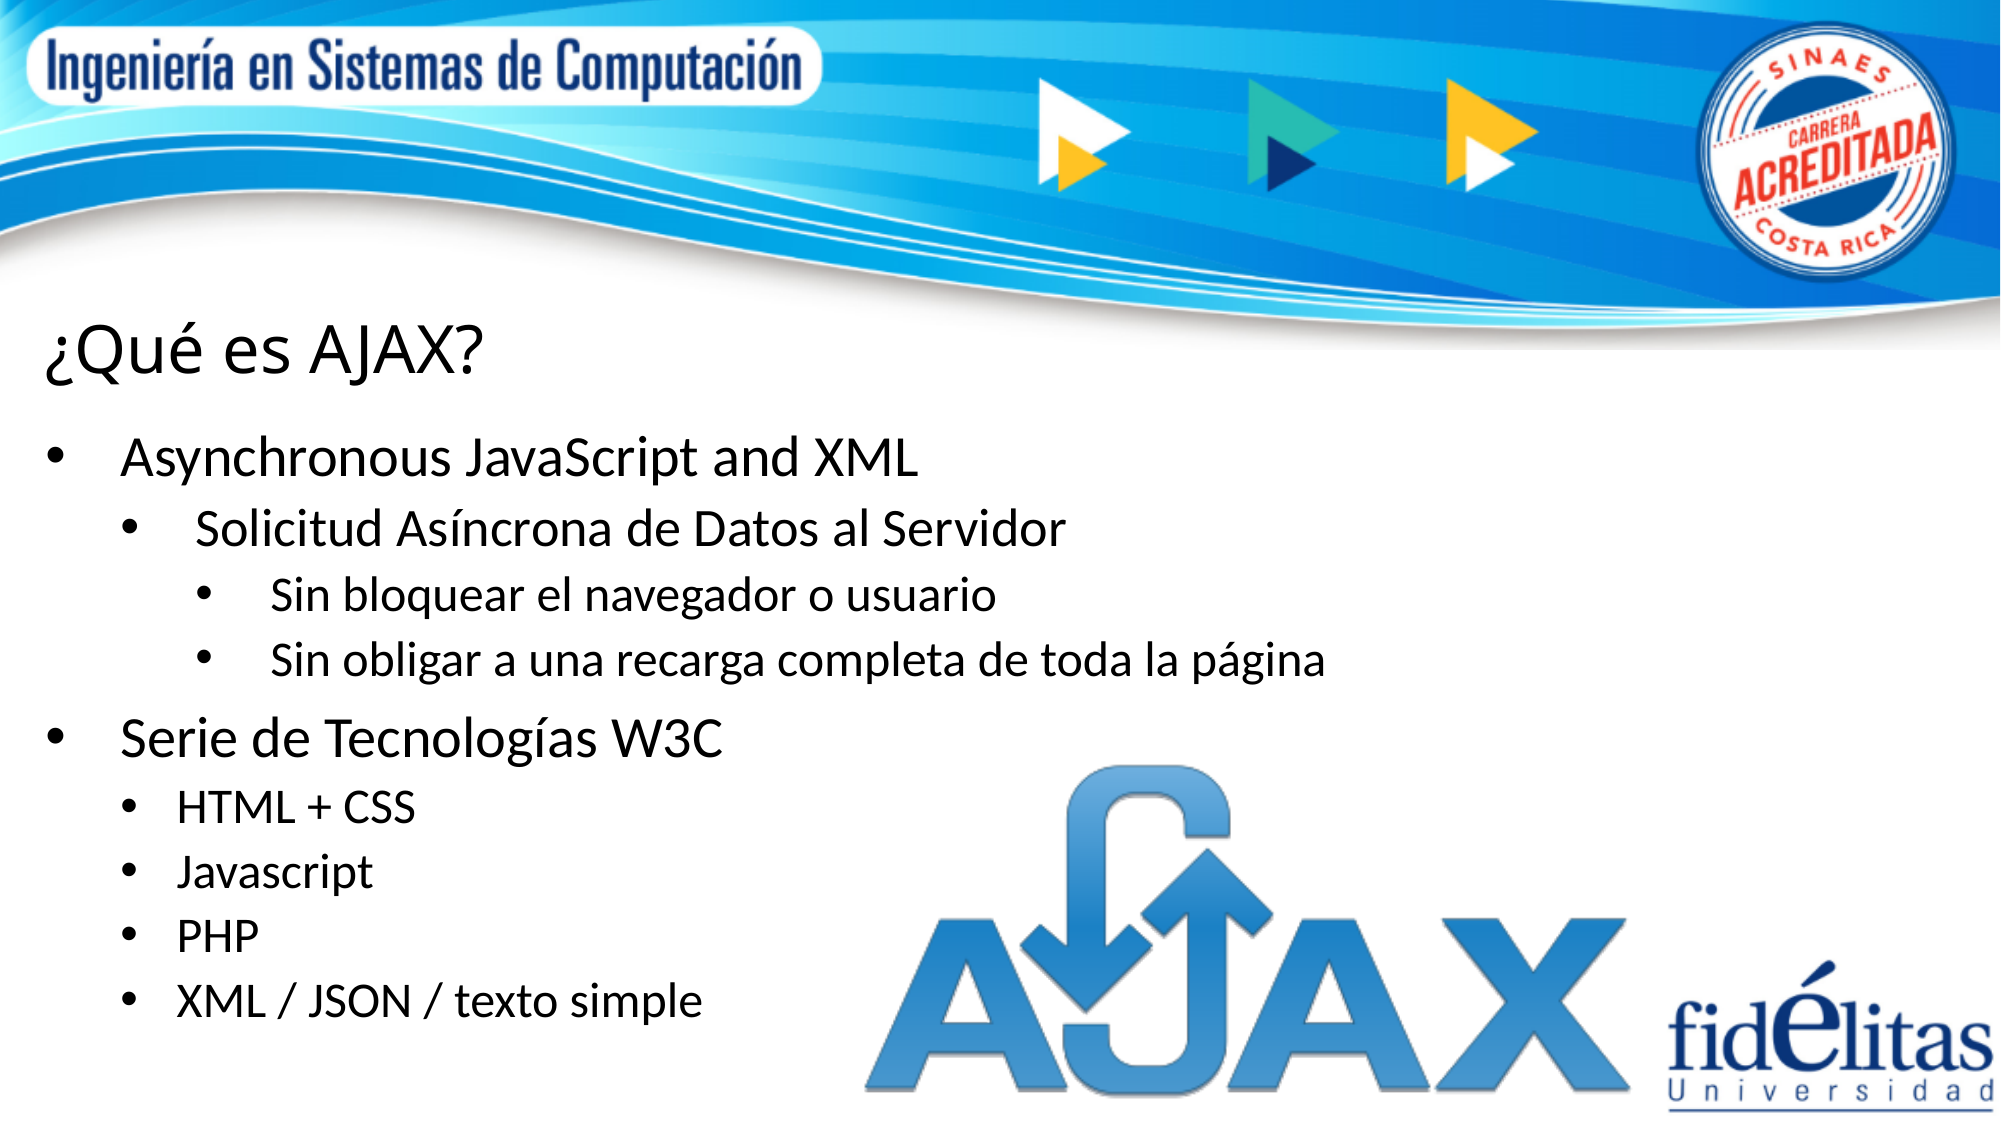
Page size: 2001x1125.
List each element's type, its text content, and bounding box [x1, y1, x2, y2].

picture [0, 0, 2001, 350]
picture [841, 735, 1653, 1125]
list Asynchronous JavaScript and XML Solicitud Asíncrona de Datos al Servidor Sin bloquear el navegador o usuario Sin obligar a una recarga completa de toda la página Serie de Tecnologías W3C HTML + CSS Javascript PHP XML / JSON / texto simple [30, 418, 1380, 1108]
title ¿Qué es AJAX? [30, 247, 783, 396]
picture [1659, 943, 2001, 1119]
